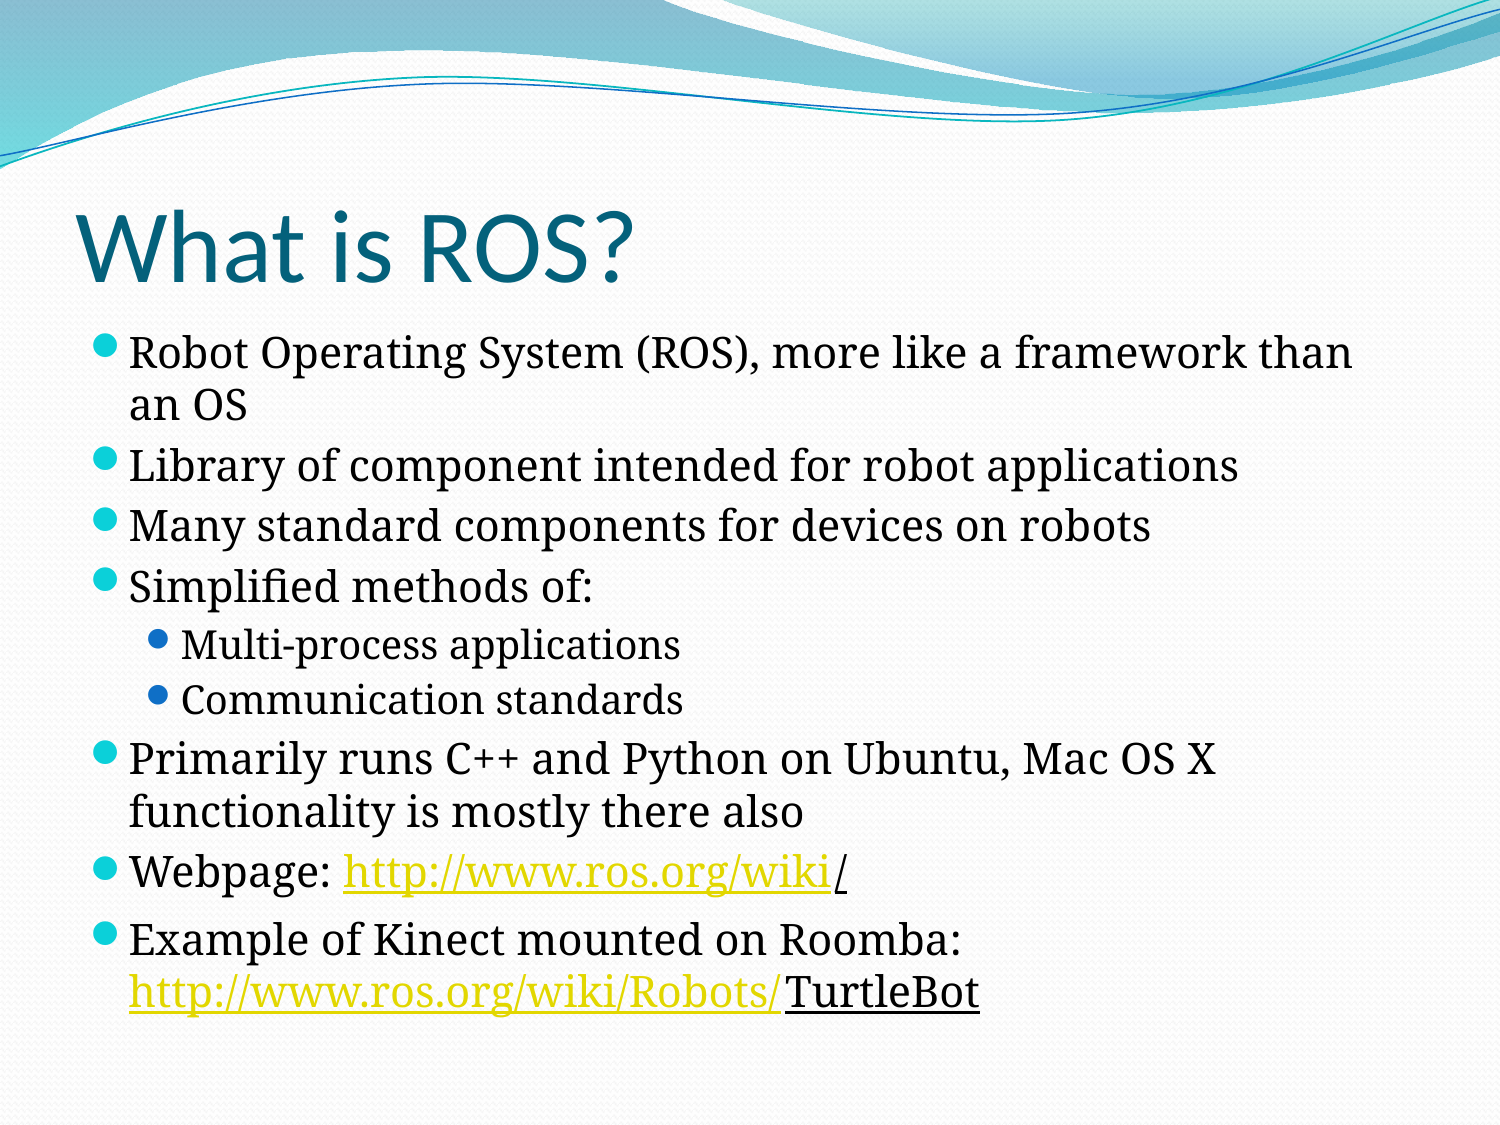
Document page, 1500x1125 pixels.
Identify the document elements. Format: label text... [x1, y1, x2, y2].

title What is ROS? [75, 115, 1425, 303]
list Robot Operating System (ROS), more like a framework than an OS Library of component intended for robot applications Many standard components for devices on robots Simplified methods of: Multi-process applications Communication standards Primarily runs C++ and Python on Ubuntu, Mac OS X functionality is mostly there also Webpage: http://www.ros.org/wiki/ Example of Kinect mounted on Roomba: http://www.ros.org/wiki/Robots/TurtleBot [75, 317, 1425, 1038]
